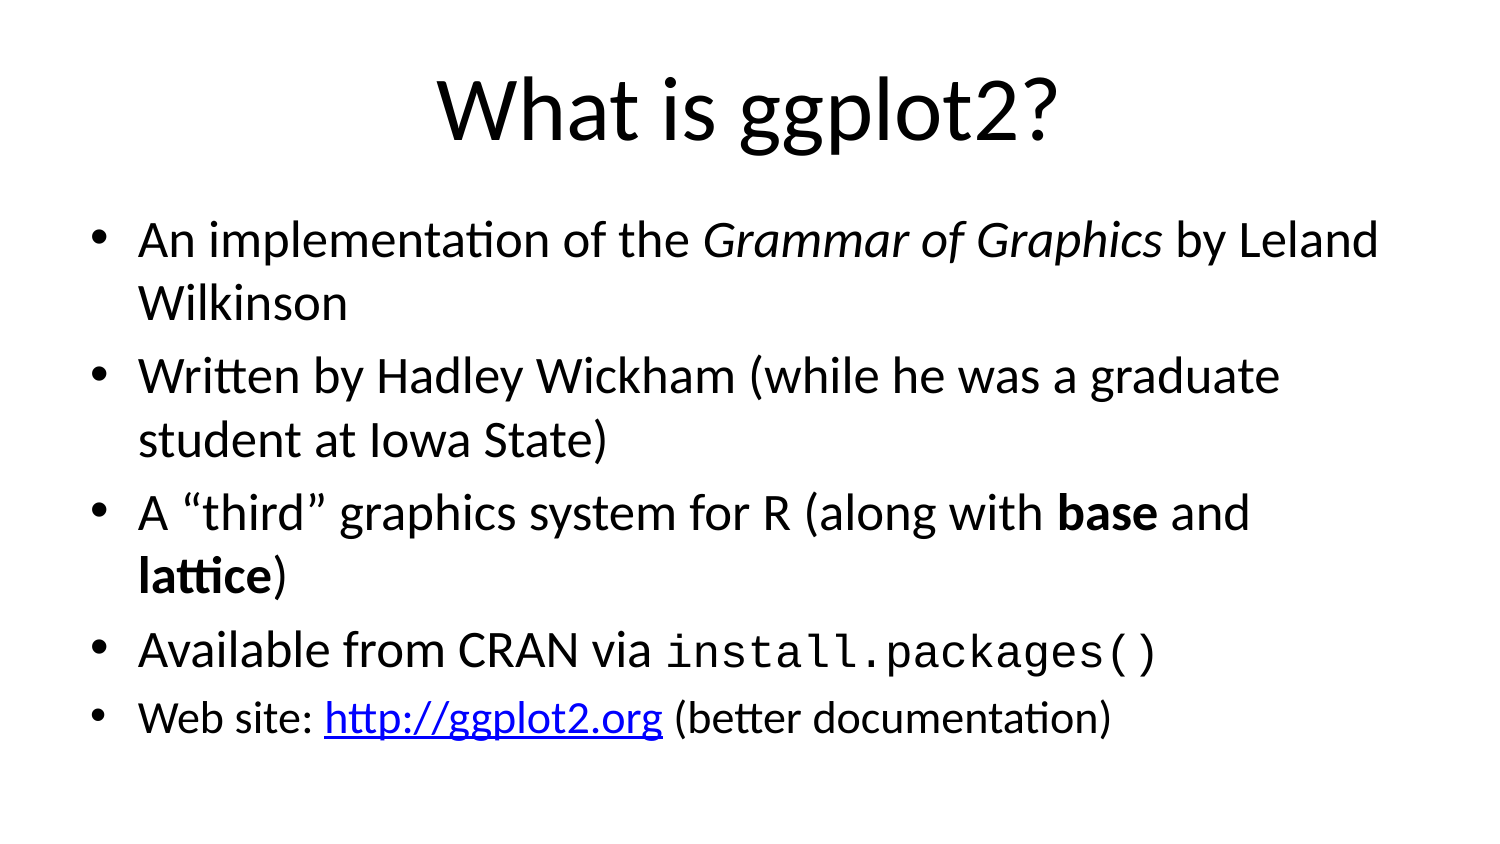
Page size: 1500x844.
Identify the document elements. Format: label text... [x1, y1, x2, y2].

list An implementation of the Grammar of Graphics by Leland Wilkinson Written by Hadley Wickham (while he was a graduate student at Iowa State) A “third” graphics system for R (along with base and lattice) Available from CRAN via install.packages() Web site: http://ggplot2.org (better documentation) [75, 196, 1425, 754]
title What is ggplot2? [75, 33, 1425, 175]
